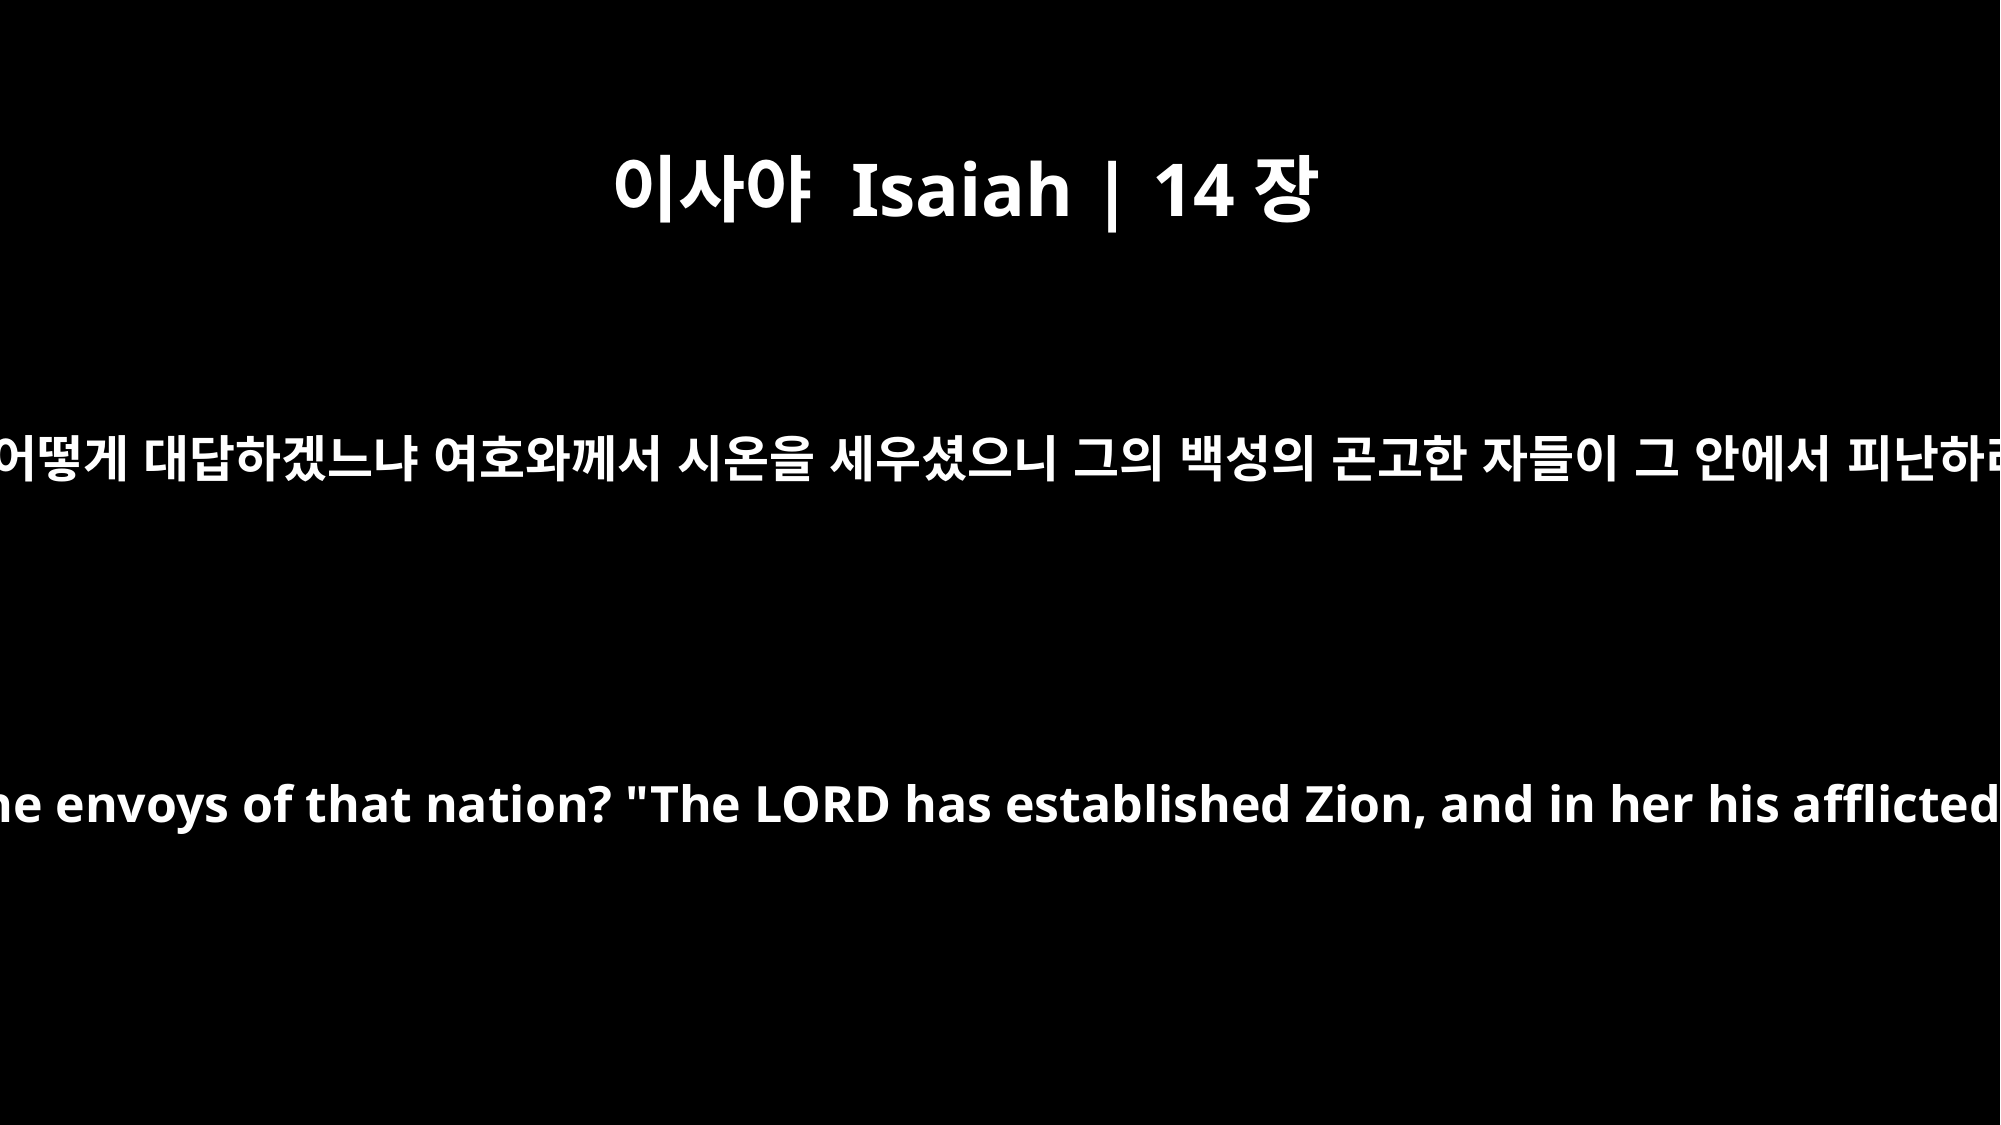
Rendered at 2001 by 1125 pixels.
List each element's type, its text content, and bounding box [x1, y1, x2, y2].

text_box 32 그 나라 사신들에게 어떻게 대답하겠느냐 여호와께서 시온을 세우셨으니 그의 백성의 곤고한 자들이 그 안에서 피난하리라 할 것이니라 [0, 359, 2000, 495]
text_box 이사야 Isaiah | 14장 [596, 136, 1336, 239]
text_box What answer shall be given to the envoys of that nation? "The LORD has established Zion, and in her his afflicted people will find refuge." [0, 764, 2000, 840]
